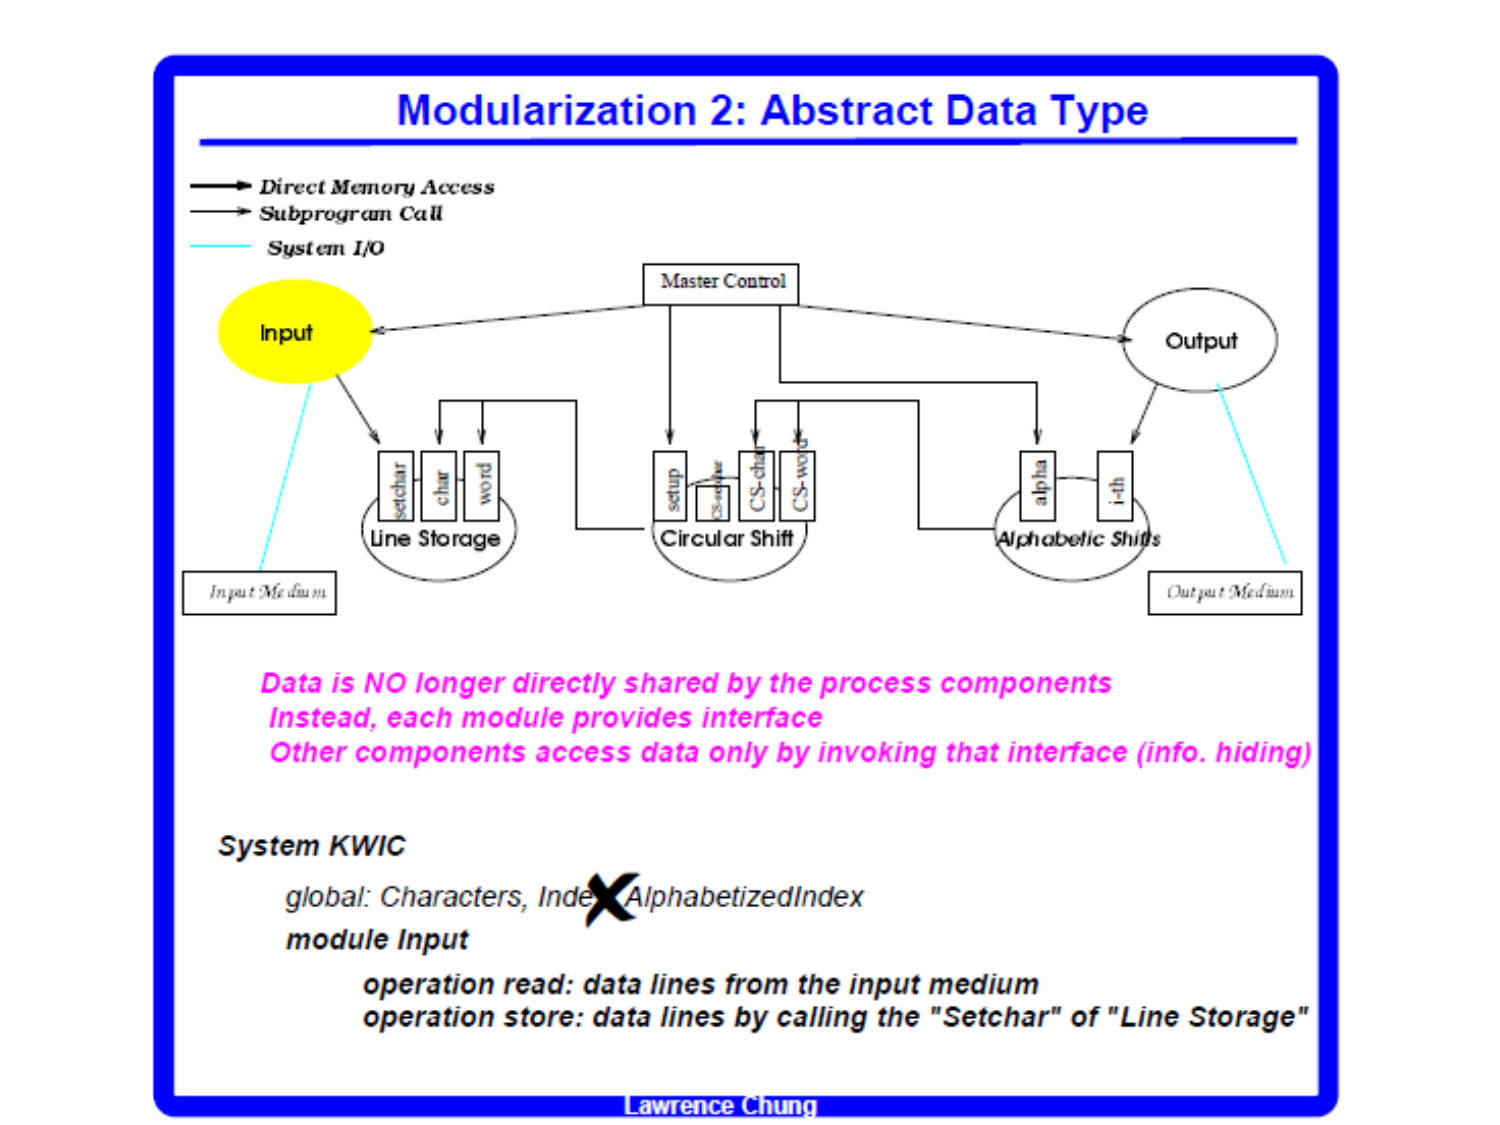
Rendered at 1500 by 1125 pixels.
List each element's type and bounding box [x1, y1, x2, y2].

picture [152, 46, 1348, 1125]
